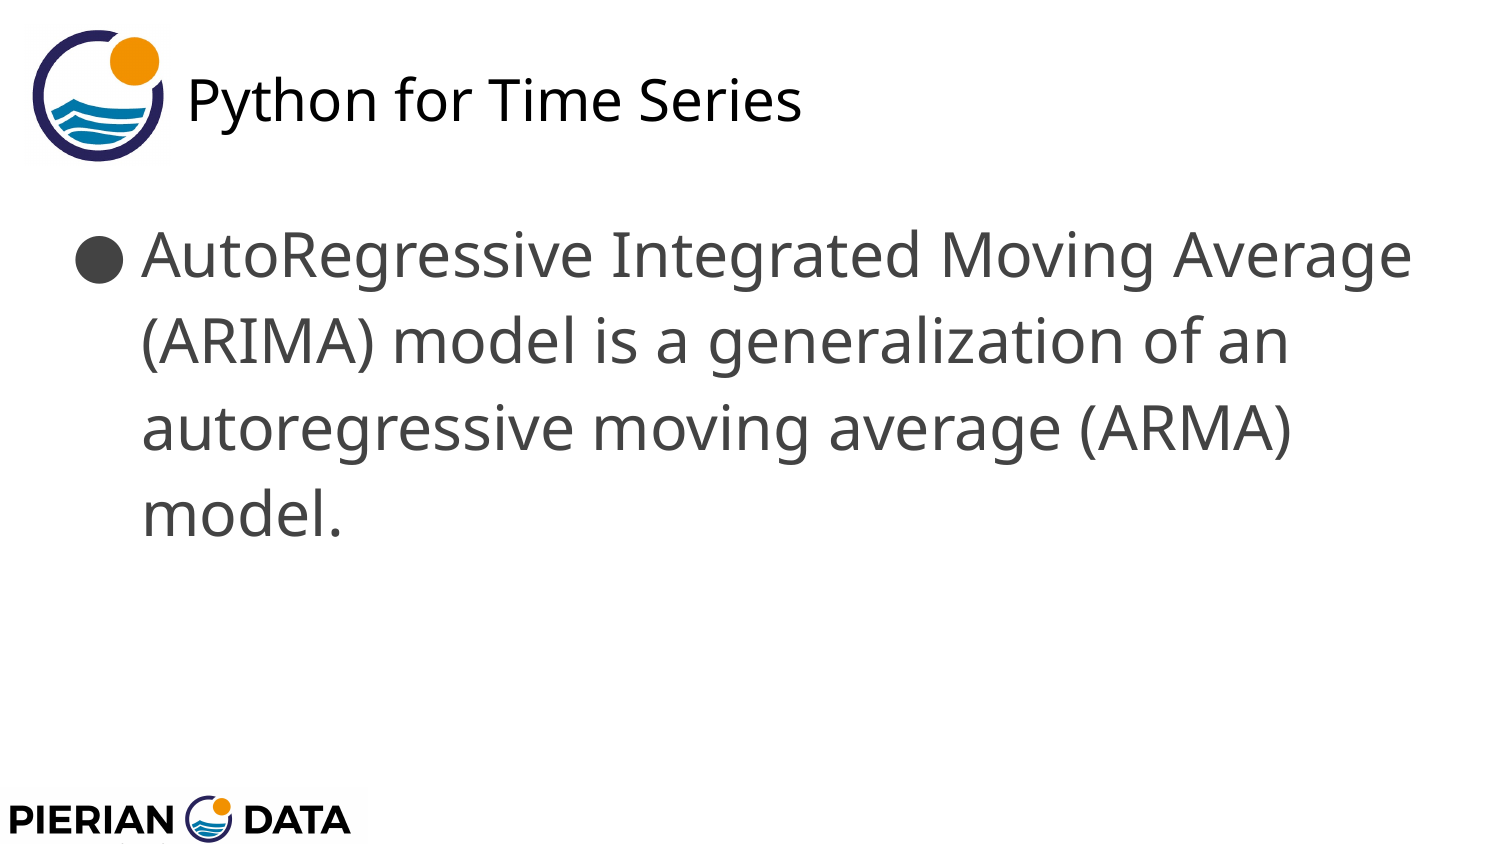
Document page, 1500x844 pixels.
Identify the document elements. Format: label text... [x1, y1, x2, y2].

list AutoRegressive Integrated Moving Average (ARIMA) model is a generalization of an autoregressive moving average (ARMA) model. [51, 189, 1449, 750]
picture [0, 787, 368, 844]
picture [24, 24, 172, 167]
title Python for Time Series [176, 48, 1449, 143]
